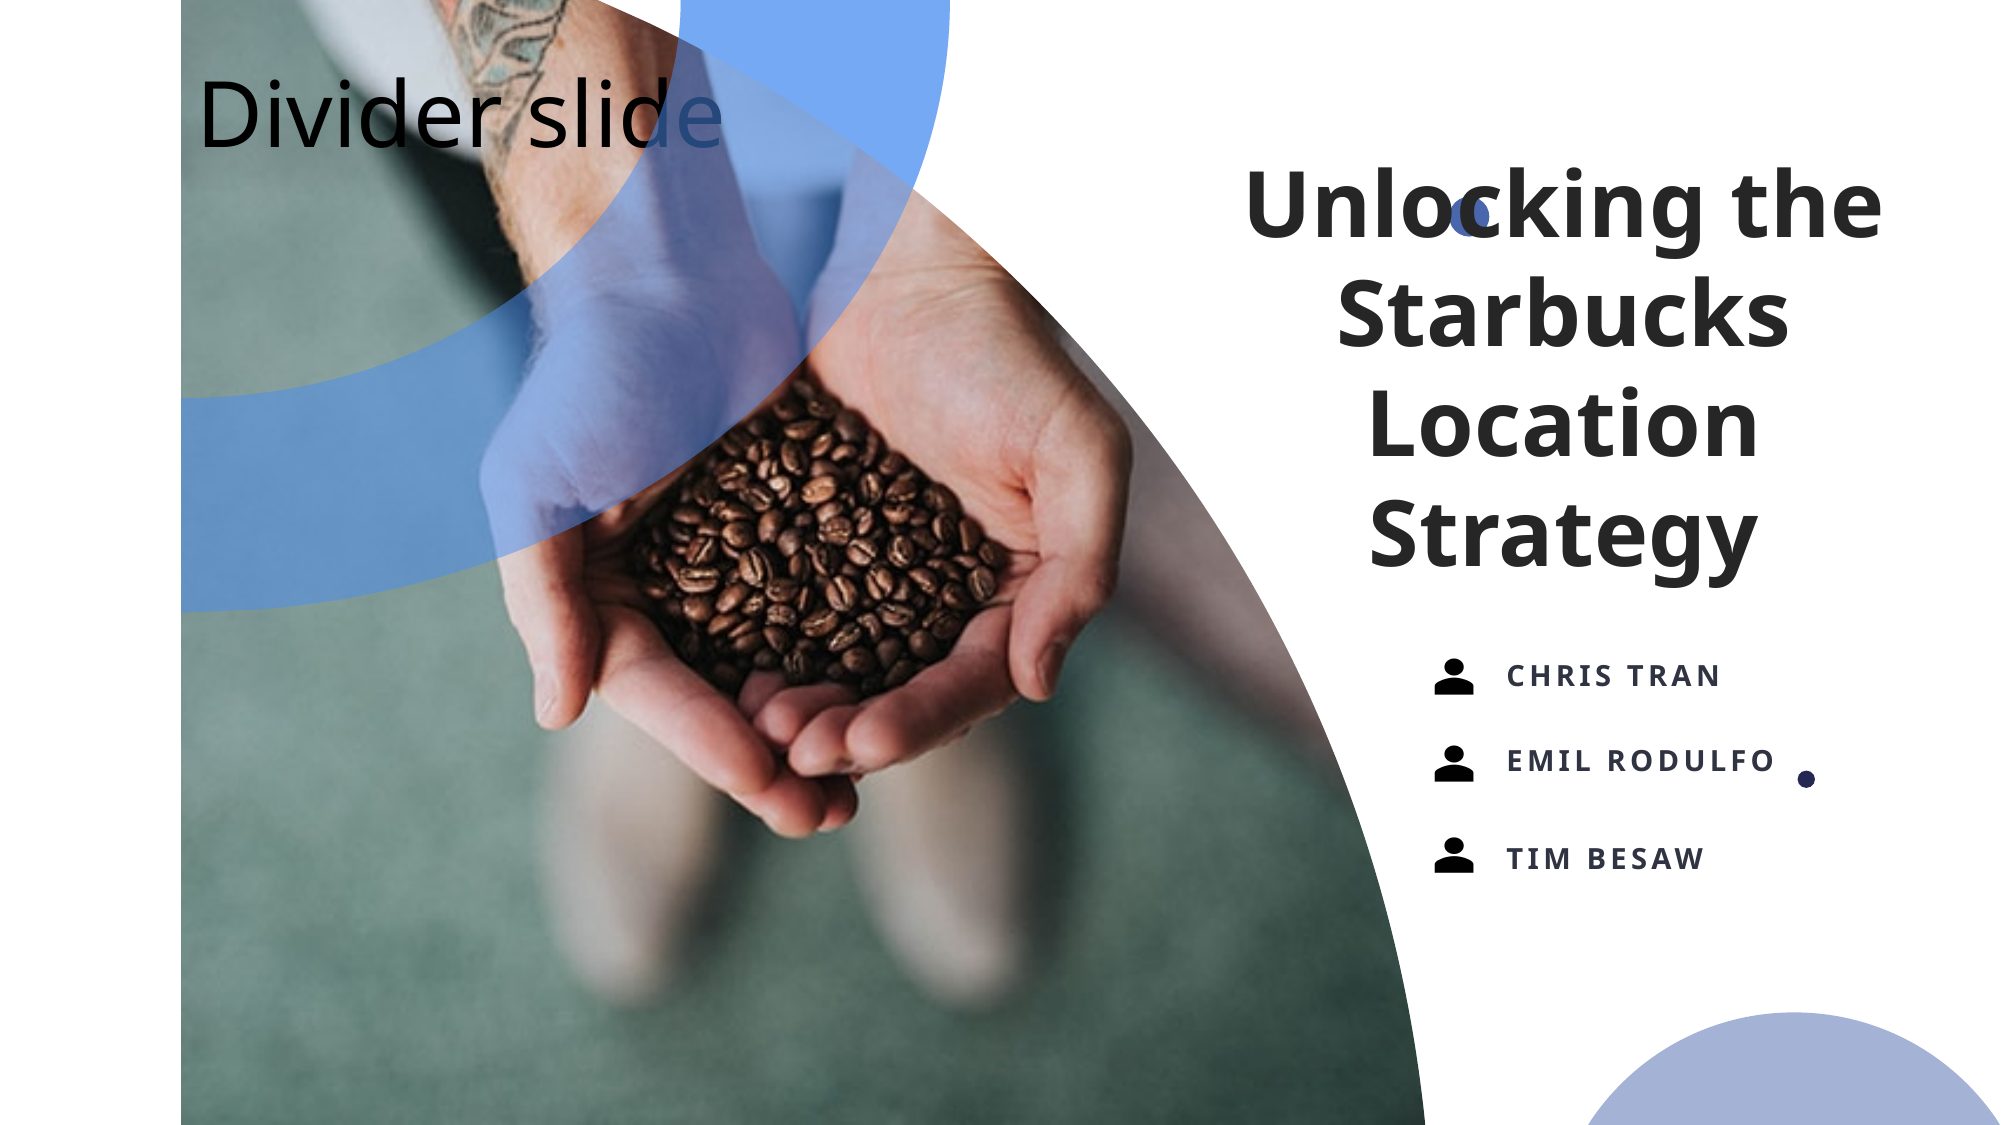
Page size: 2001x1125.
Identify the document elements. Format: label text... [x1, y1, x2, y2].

list Unlocking the Starbucks Location Strategy [1426, 365, 1925, 586]
picture [181, 0, 1483, 1125]
title Divider slide [1426, 59, 1863, 176]
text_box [1425, 647, 1963, 875]
